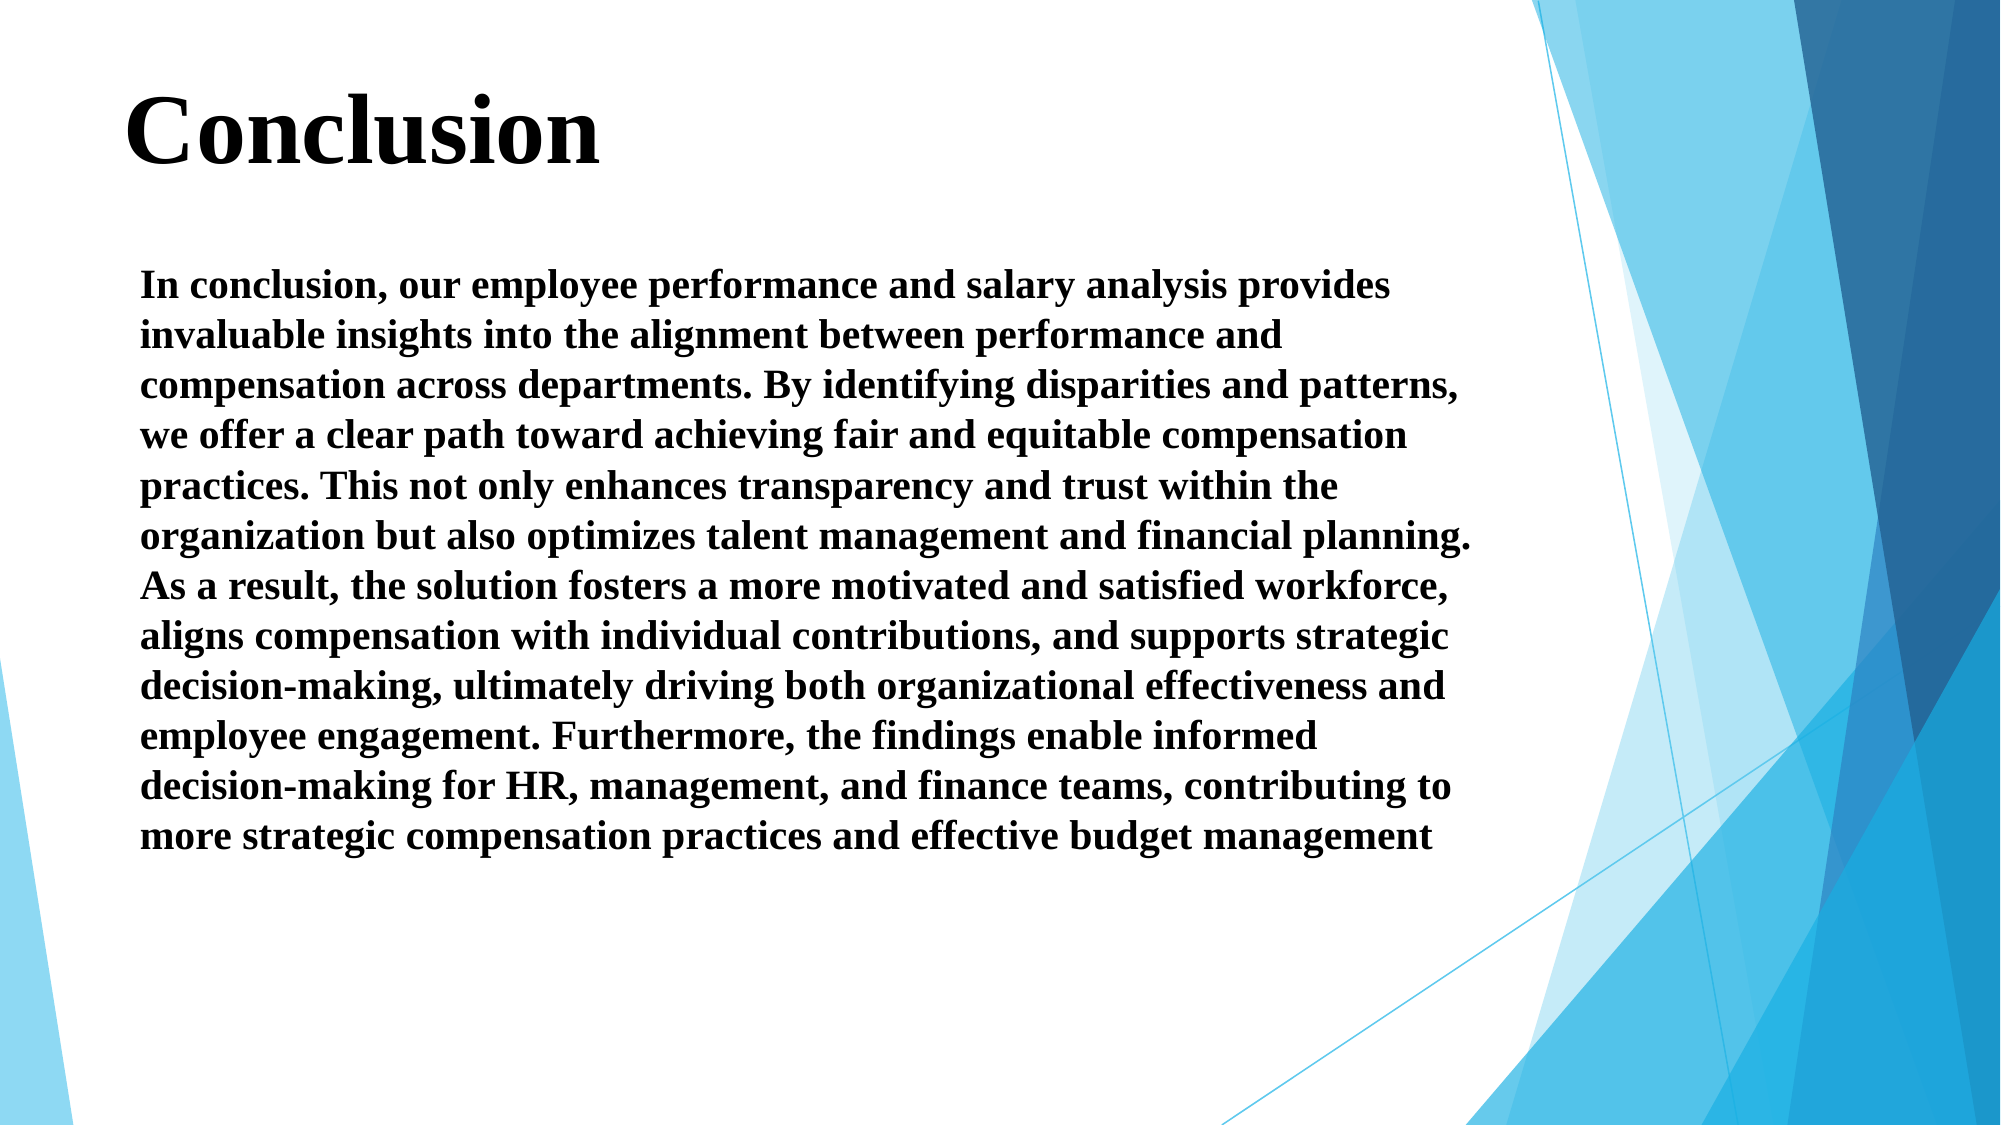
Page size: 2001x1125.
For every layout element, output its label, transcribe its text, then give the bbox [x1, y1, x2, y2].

title Conclusion [123, 63, 1877, 185]
text_box In conclusion, our employee performance and salary analysis provides invaluable insights into the alignment between performance and compensation across departments. By identifying disparities and patterns, we offer a clear path toward achieving fair and equitable compensation practices. This not only enhances transparency and trust within the organization but also optimizes talent management and financial planning. As a result, the solution fosters a more motivated and satisfied workforce, aligns compensation with individual contributions, and supports strategic decision-making, ultimately driving both organizational effectiveness and employee engagement. Furthermore, the findings enable informed decision-making for HR, management, and finance teams, contributing to more strategic compensation practices and effective budget management [125, 249, 1500, 865]
